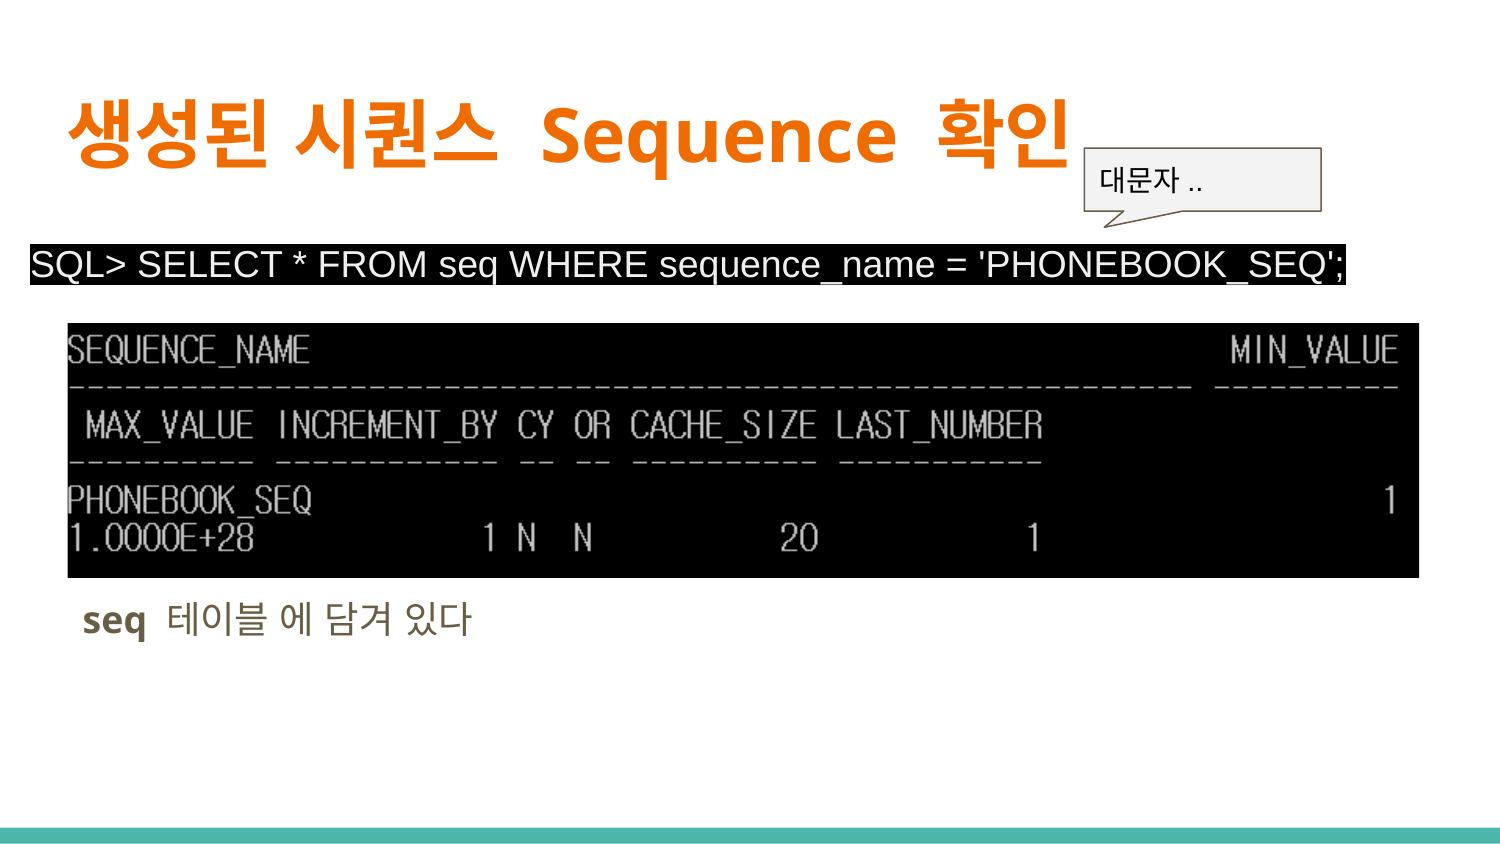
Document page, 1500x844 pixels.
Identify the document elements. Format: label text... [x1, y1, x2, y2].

text_box 대문자.. [1084, 148, 1322, 224]
picture [67, 323, 1420, 578]
title 생성된 시퀀스 Sequence 확인 [51, 72, 1449, 189]
text_box SQL> SELECT * FROM seq WHERE sequence_name = 'PHONEBOOK_SEQ'; [15, 224, 1402, 298]
list seq 테이블 에 담겨 있다 [67, 574, 1466, 656]
